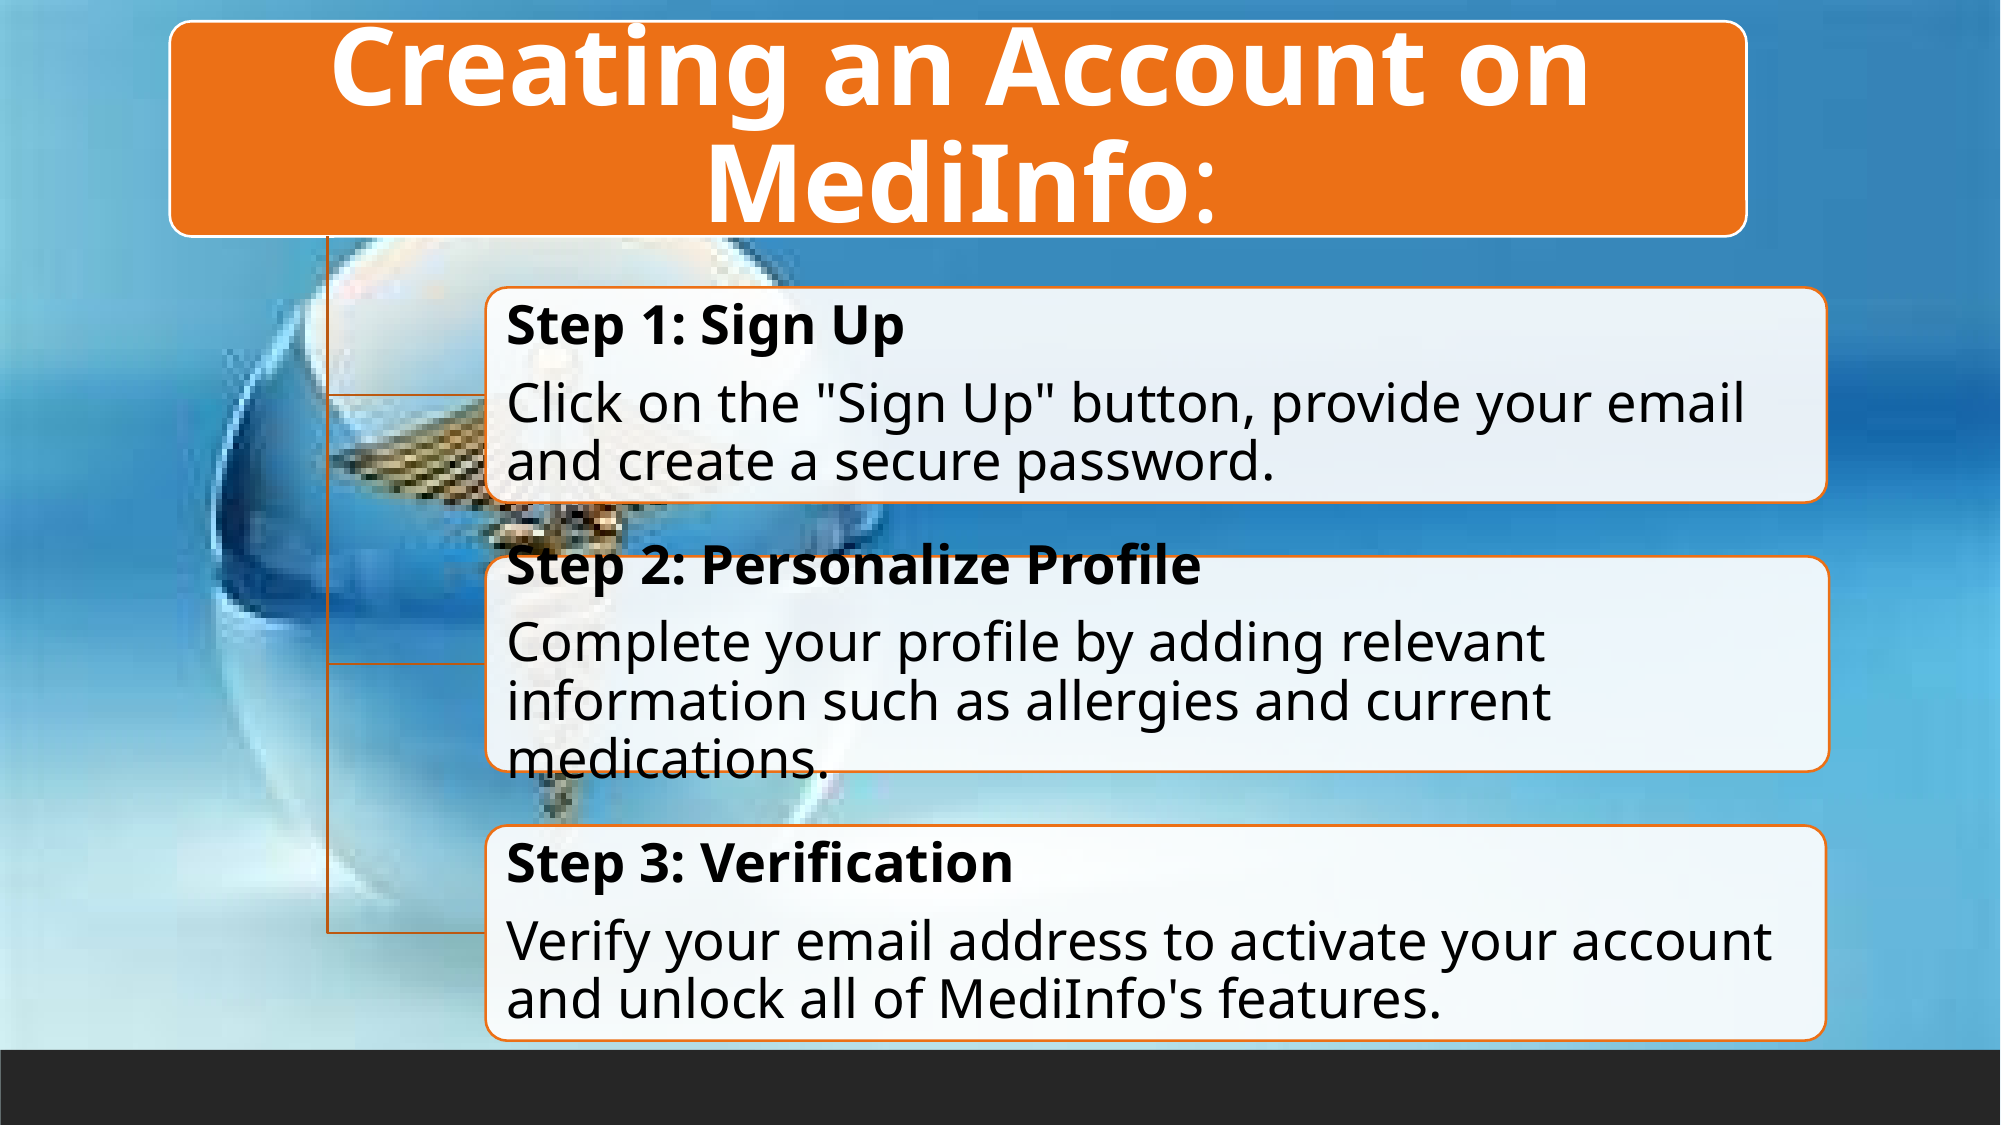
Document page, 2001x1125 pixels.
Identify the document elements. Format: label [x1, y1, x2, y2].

text_box [169, 13, 1831, 1046]
